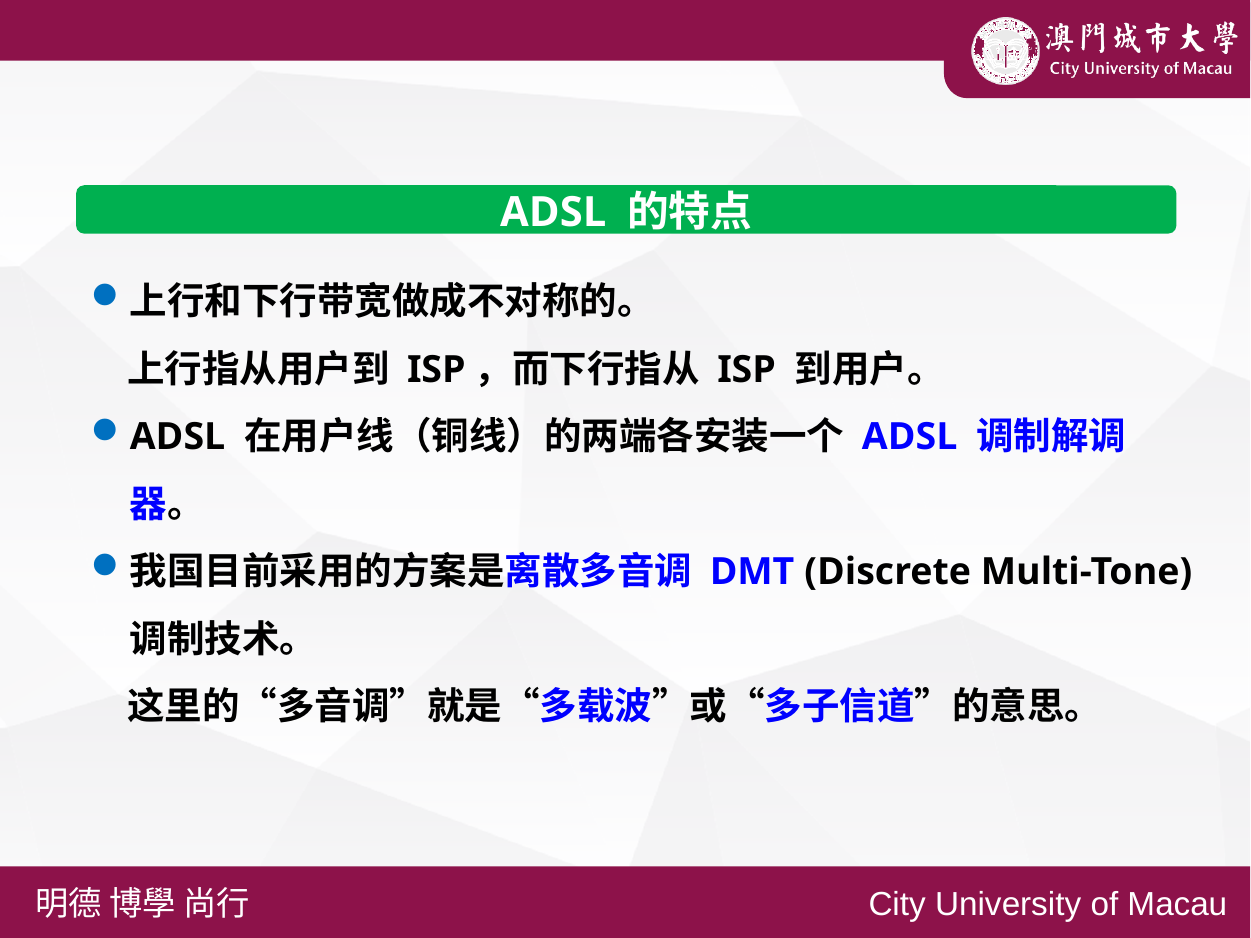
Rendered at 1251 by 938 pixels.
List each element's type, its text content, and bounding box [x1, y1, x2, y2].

picture [1043, 21, 1238, 55]
text_box 上行和下行带宽做成不对称的。 上行指从用户到 ISP，而下行指从 ISP 到用户。 ADSL 在用户线（铜线）的两端各安装一个 ADSL 调制解调器。 我国目前采用的方案是离散多音调 DMT (Discrete Multi-Tone)调制技术。 这里的“多音调”就是“多载波”或“多子信道”的意思。 [76, 247, 1210, 735]
picture [0, 61, 1251, 866]
picture [1048, 59, 1232, 80]
text_box ADSL 的特点 [76, 185, 1177, 234]
